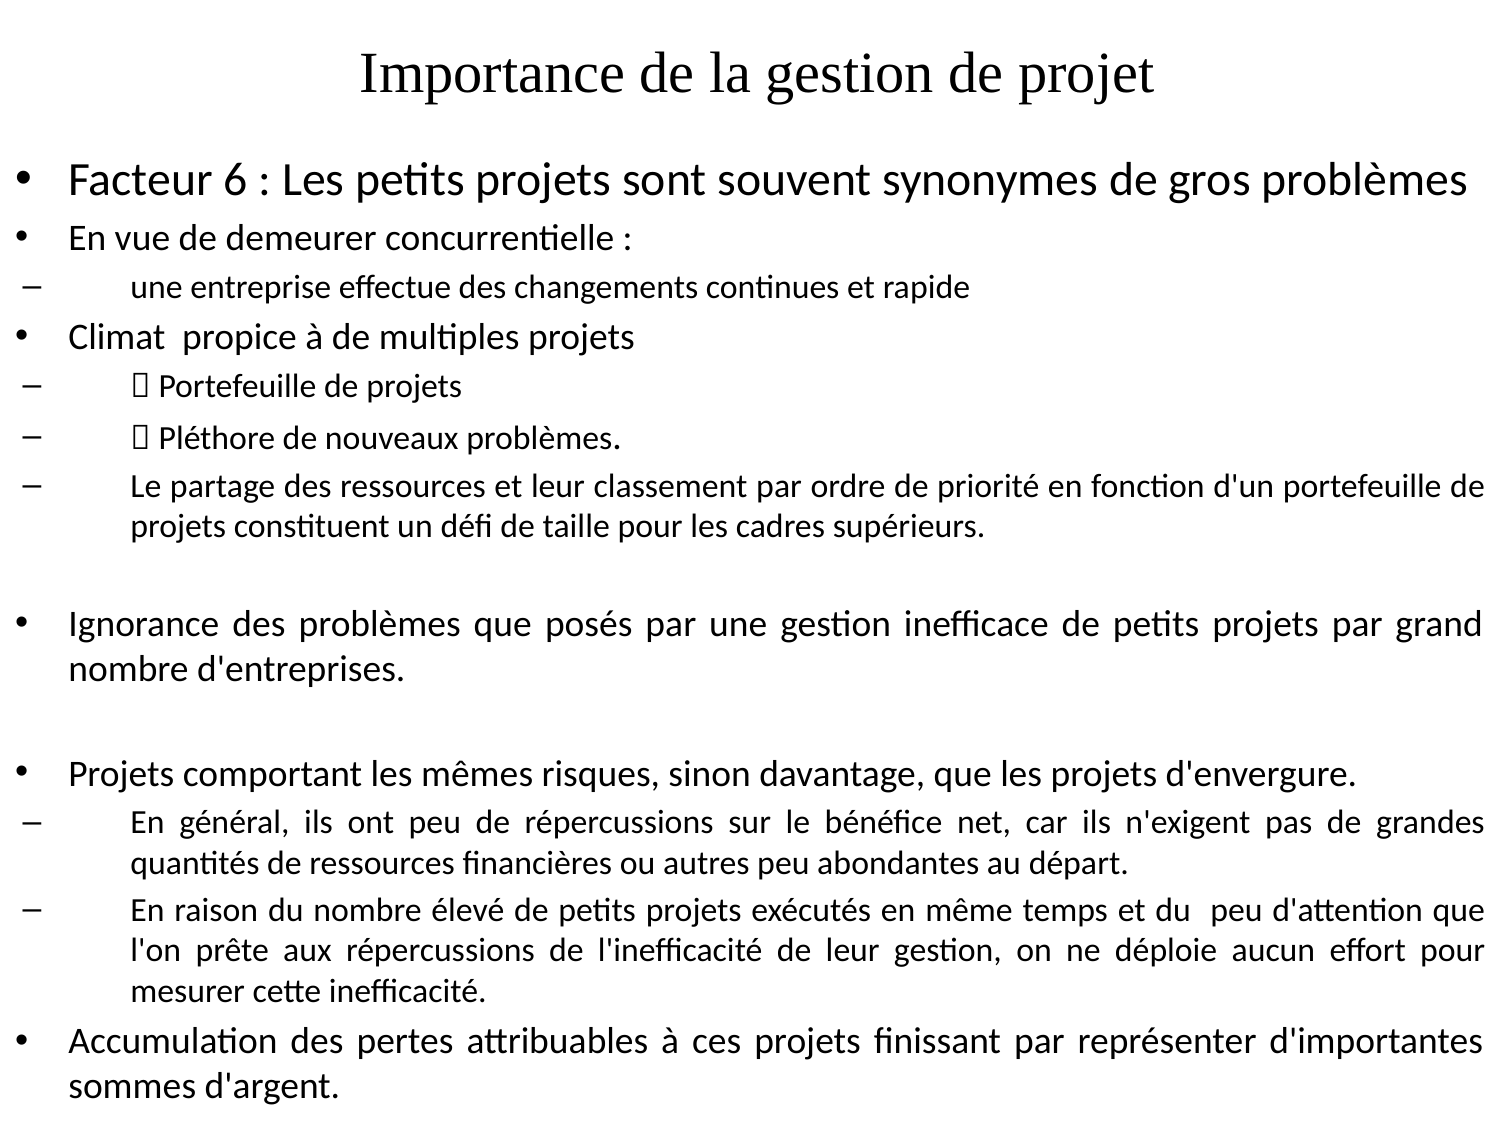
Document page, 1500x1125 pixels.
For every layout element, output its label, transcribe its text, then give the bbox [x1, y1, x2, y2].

title Importance de la gestion de projet [82, 21, 1432, 117]
list Facteur 6 : Les petits projets sont souvent synonymes de gros problèmes En vue de demeurer concurrentielle : une entreprise effectue des changements continues et rapide Climat propice à de multiples projets  Portefeuille de projets  Pléthore de nouveaux problèmes. Le partage des ressources et leur classement par ordre de priorité en fonction d'un portefeuille de projets constituent un défi de taille pour les cadres supérieurs. Ignorance des problèmes que posés par une gestion inefficace de petits projets par grand nombre d'entreprises. Projets comportant les mêmes risques, sinon davantage, que les projets d'envergure. En général, ils ont peu de répercussions sur le bénéfice net, car ils n'exigent pas de grandes quantités de ressources financières ou autres peu abondantes au départ. En raison du nombre élevé de petits projets exécutés en même temps et du peu d'attention que l'on prête aux répercussions de l'inefficacité de leur gestion, on ne déploie aucun effort pour mesurer cette inefficacité. Accumulation des pertes attribuables à ces projets finissant par représenter d'importantes sommes d'argent. [0, 140, 1500, 1125]
